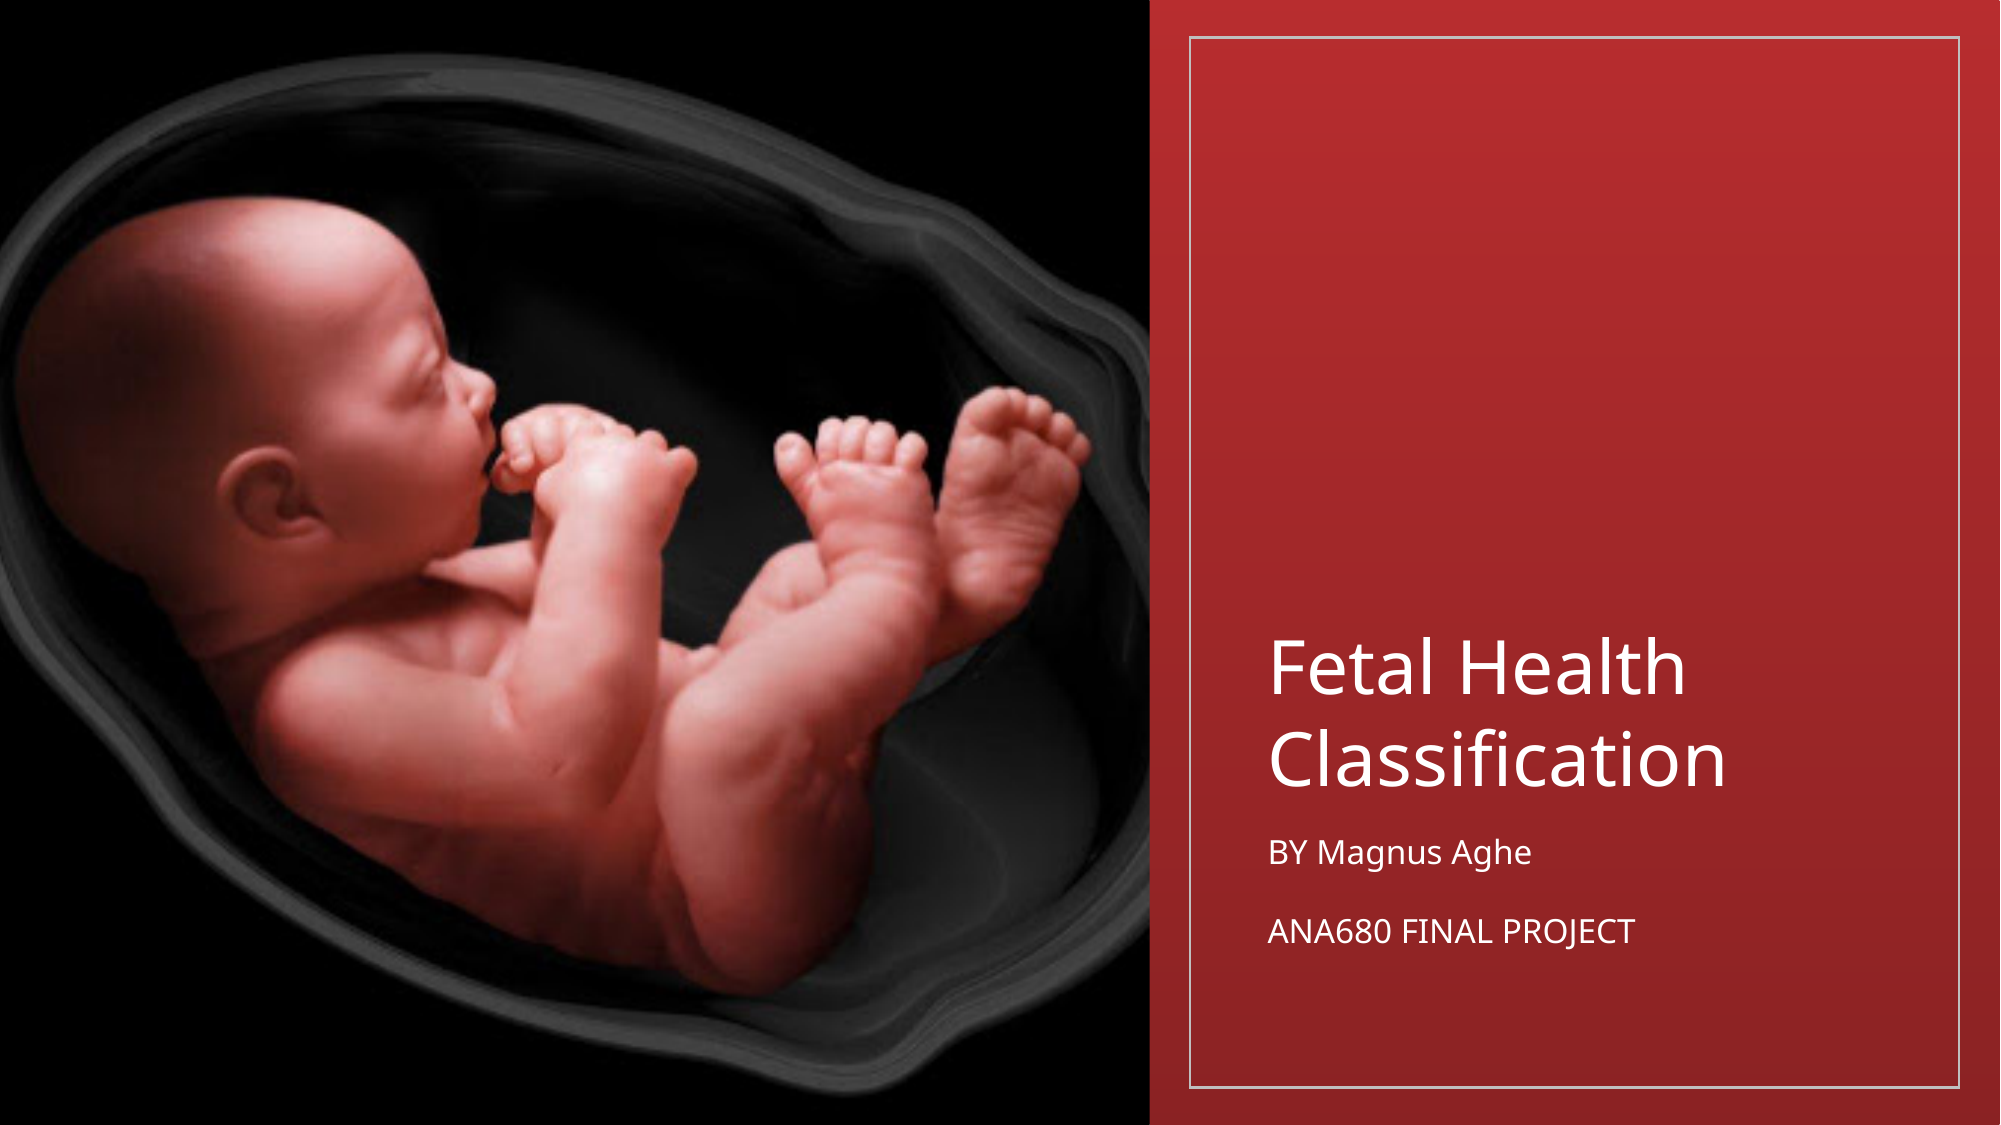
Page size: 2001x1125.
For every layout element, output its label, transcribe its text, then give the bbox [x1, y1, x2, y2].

title Fetal Health Classification [1252, 525, 1898, 813]
list BY Magnus Aghe ANA680 FINAL PROJECT [1252, 825, 1898, 1051]
picture [0, 0, 1150, 1125]
